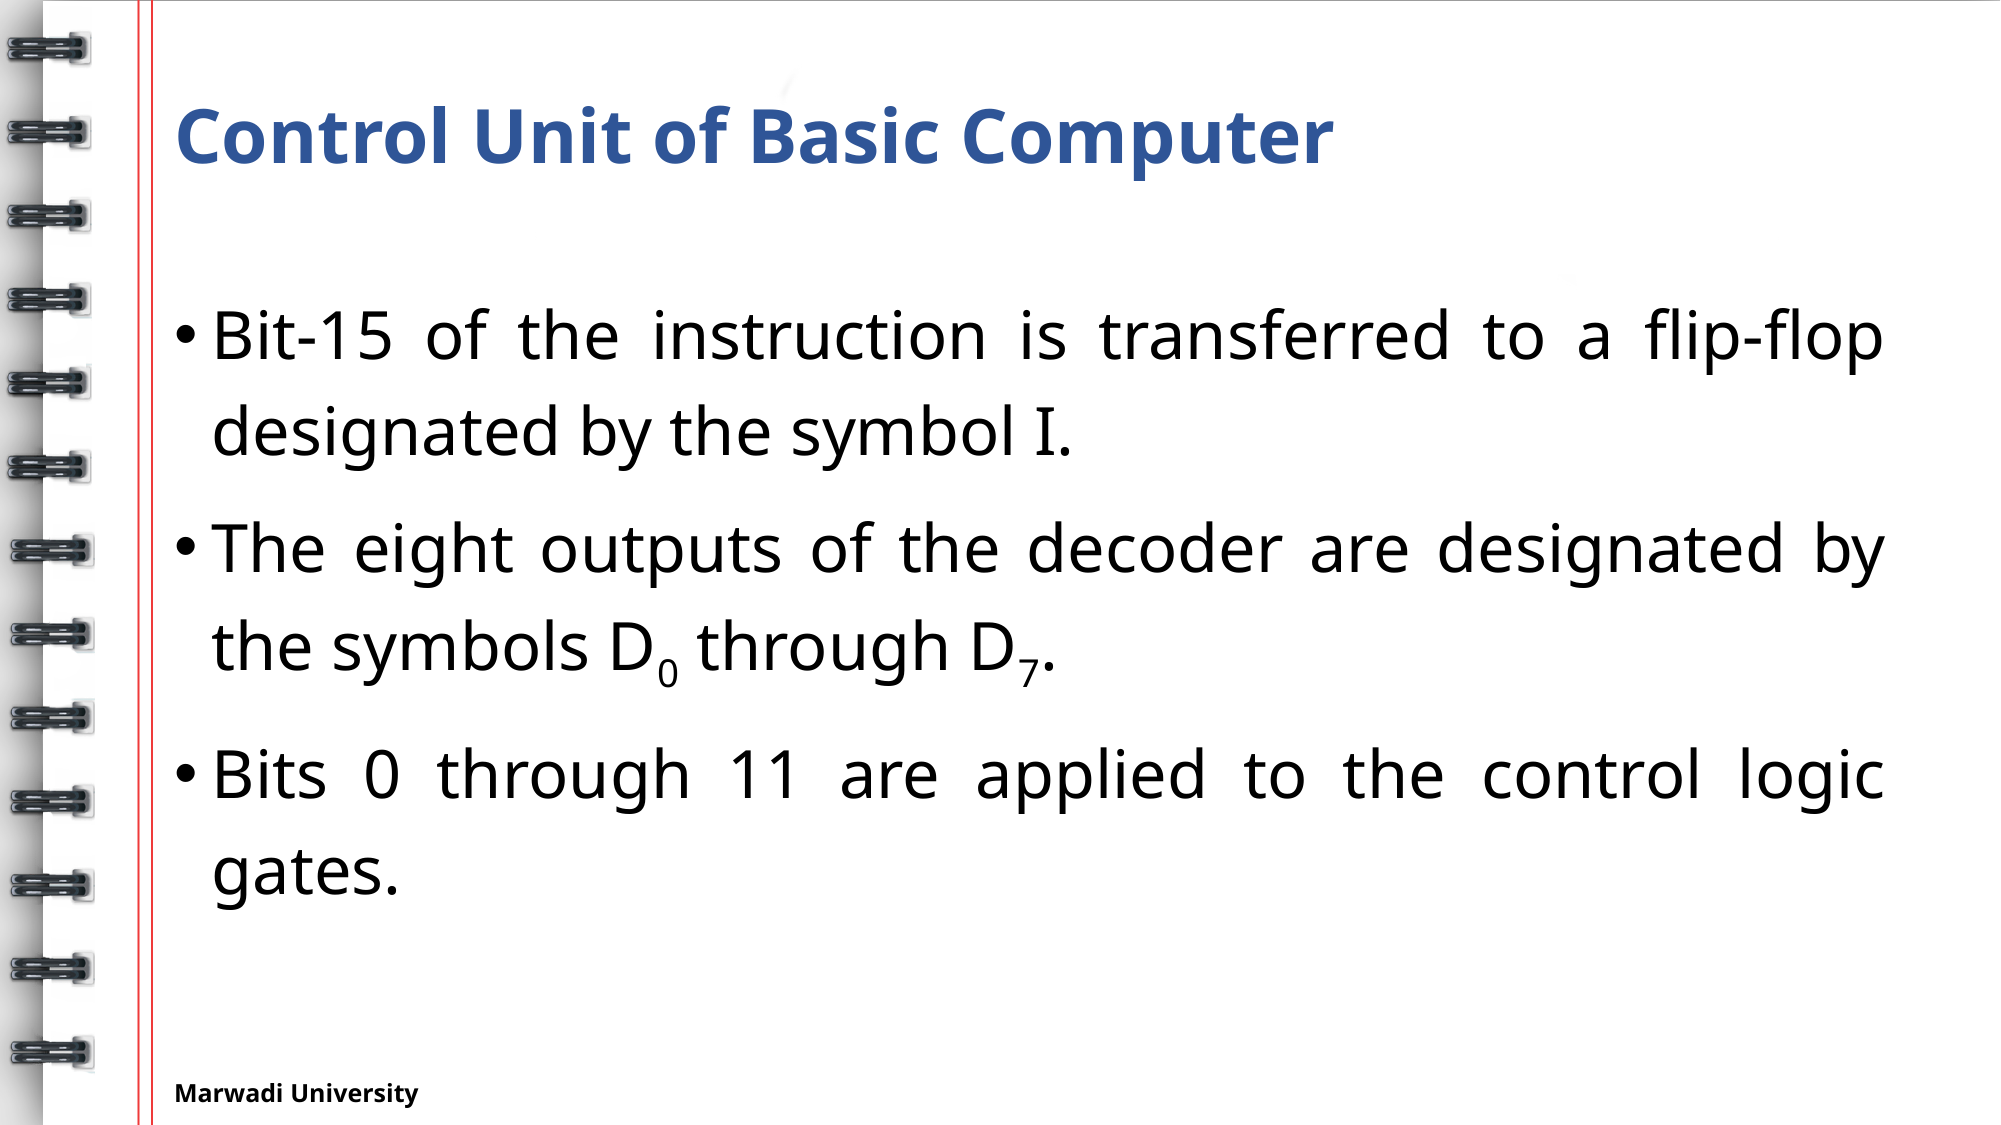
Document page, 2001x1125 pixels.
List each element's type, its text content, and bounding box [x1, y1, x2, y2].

picture [0, 0, 2001, 1125]
footer Marwadi University [159, 1064, 1360, 1124]
list Bit-15 of the instruction is transferred to a flip-flop designated by the symbol I. The eight outputs of the decoder are designated by the symbols D0 through D7. Bits 0 through 11 are applied to the control logic gates. [159, 269, 1903, 1043]
title Control Unit of Basic Computer [159, 30, 1903, 249]
